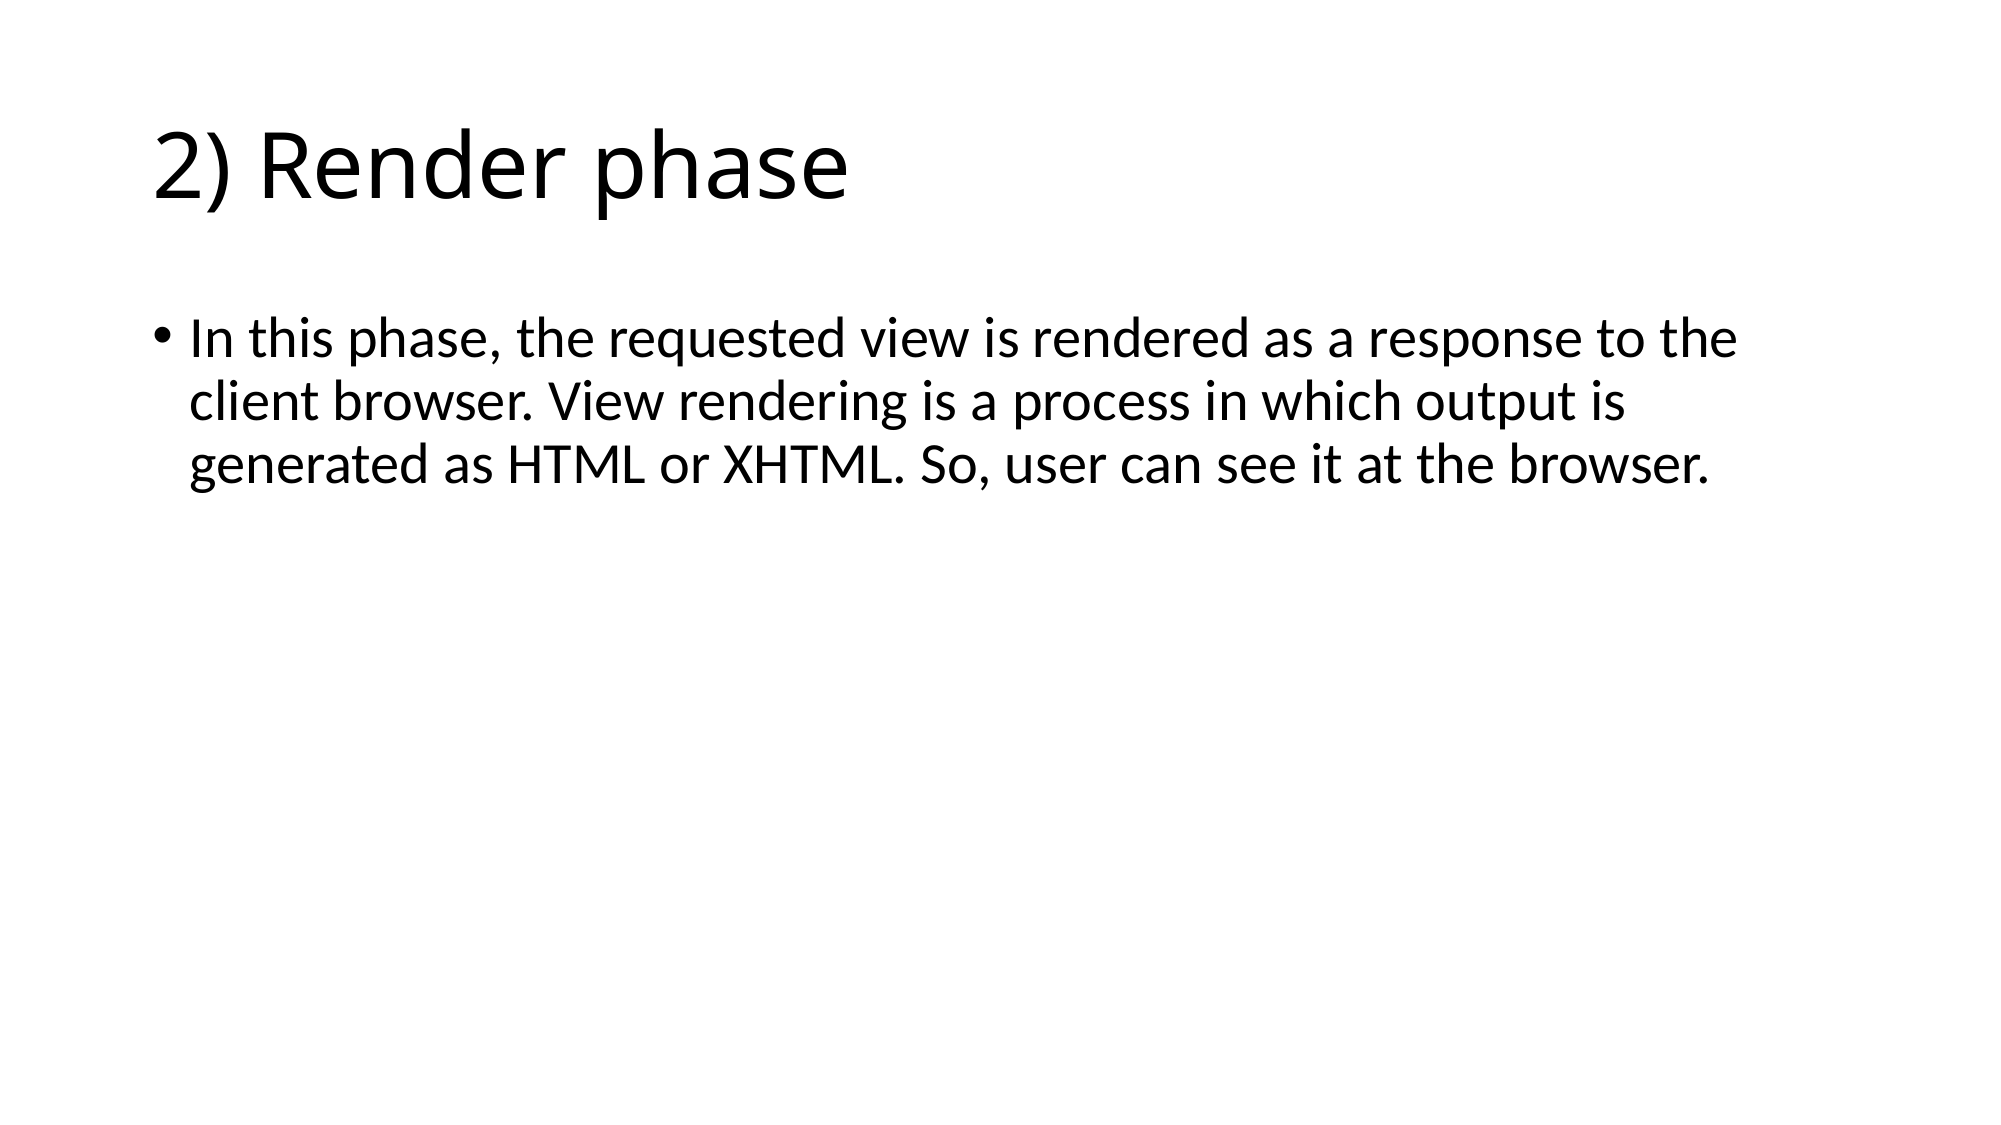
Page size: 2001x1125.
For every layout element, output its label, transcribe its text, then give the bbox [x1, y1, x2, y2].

title 2) Render phase [137, 59, 1863, 278]
list In this phase, the requested view is rendered as a response to the client browser. View rendering is a process in which output is generated as HTML or XHTML. So, user can see it at the browser. [137, 299, 1863, 1014]
